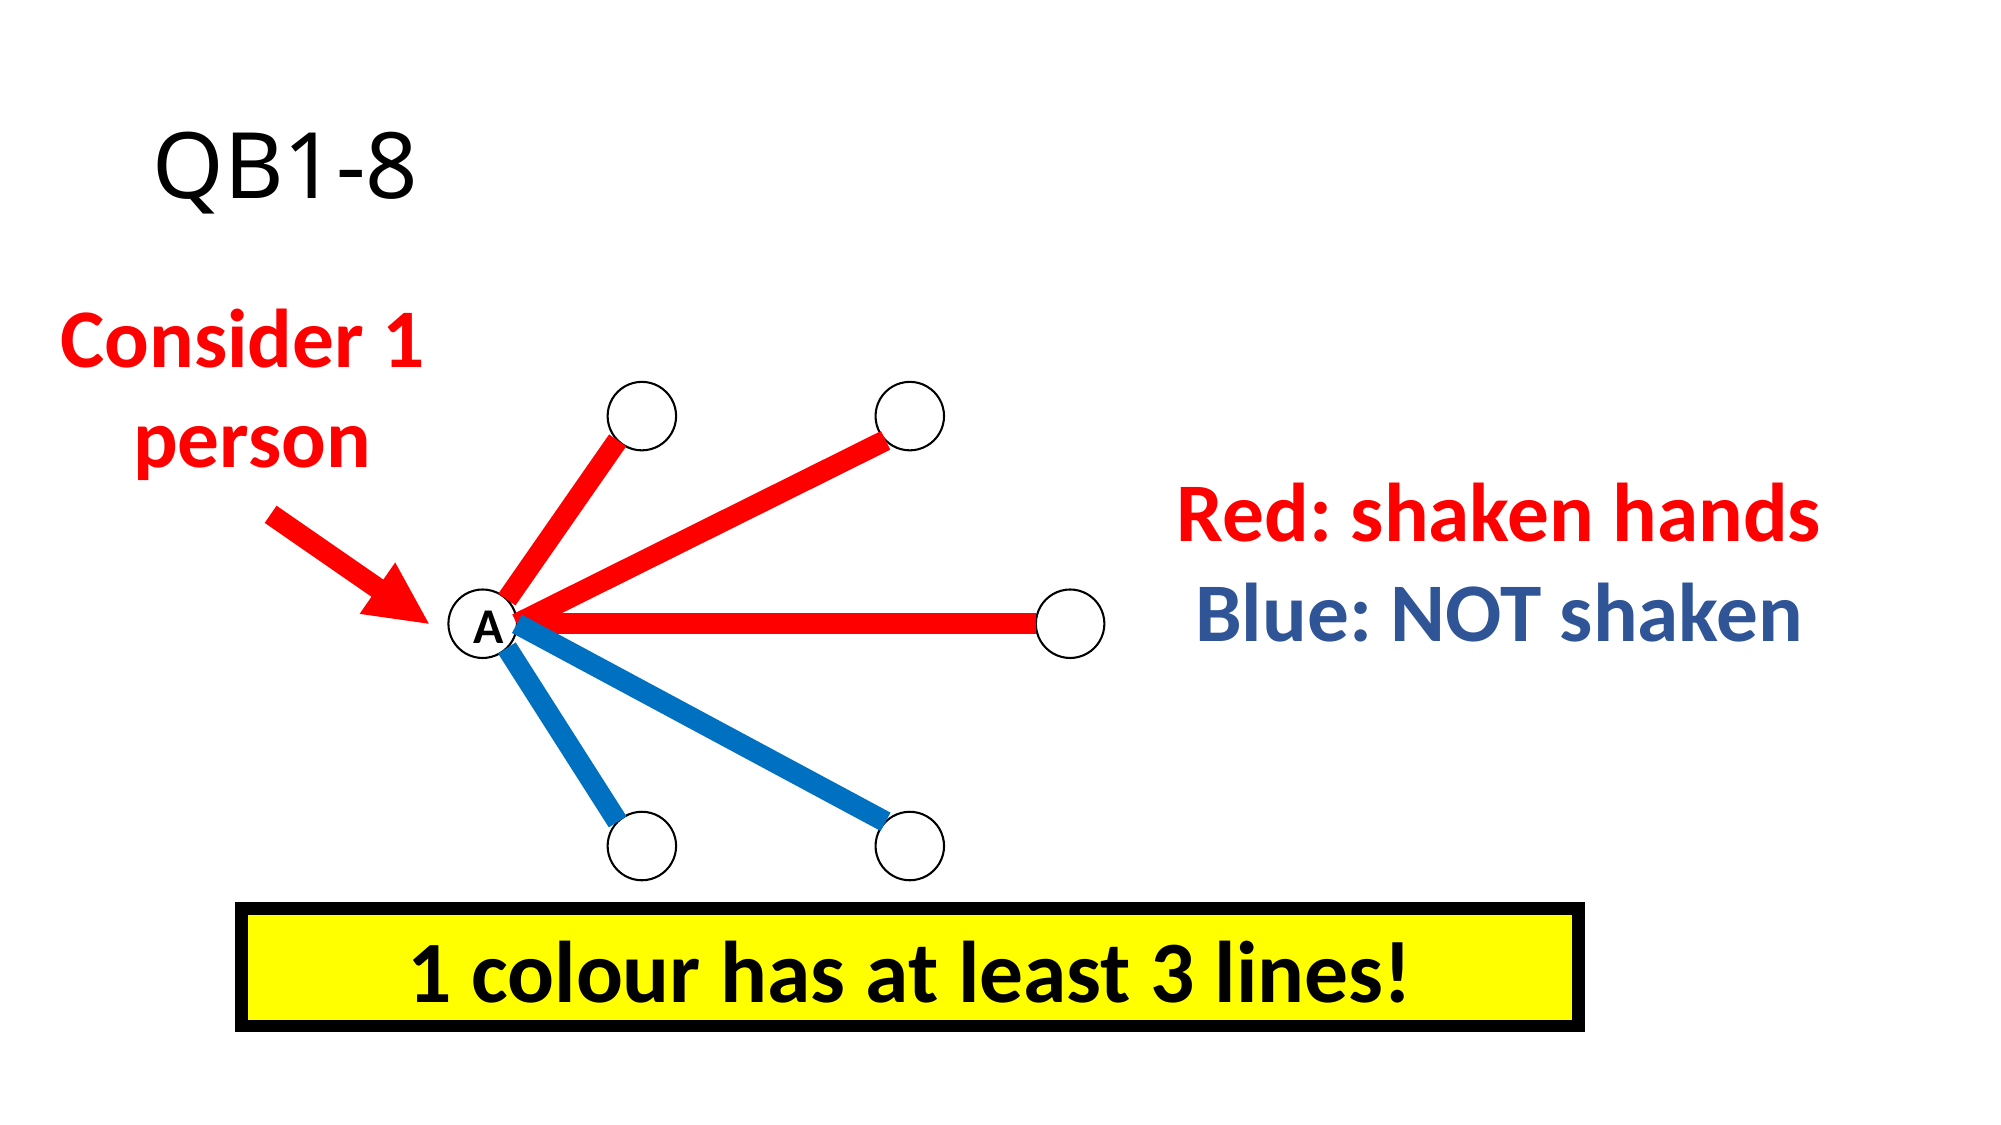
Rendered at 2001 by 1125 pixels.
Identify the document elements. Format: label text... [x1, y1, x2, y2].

title QB1-8 [137, 59, 1863, 278]
text_box 1 colour has at least 3 lines! [240, 908, 1579, 1027]
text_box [516, 623, 886, 822]
text_box Red: shaken hands Blue: NOT shaken [1162, 450, 1837, 666]
text_box A [447, 588, 516, 660]
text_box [270, 514, 429, 624]
text_box [874, 380, 946, 452]
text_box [506, 647, 618, 822]
text_box [1036, 588, 1106, 660]
text_box [874, 810, 946, 882]
text_box Consider 1 person [45, 277, 459, 492]
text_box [506, 440, 516, 600]
text_box [606, 380, 678, 440]
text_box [516, 440, 886, 623]
text_box [606, 822, 678, 882]
